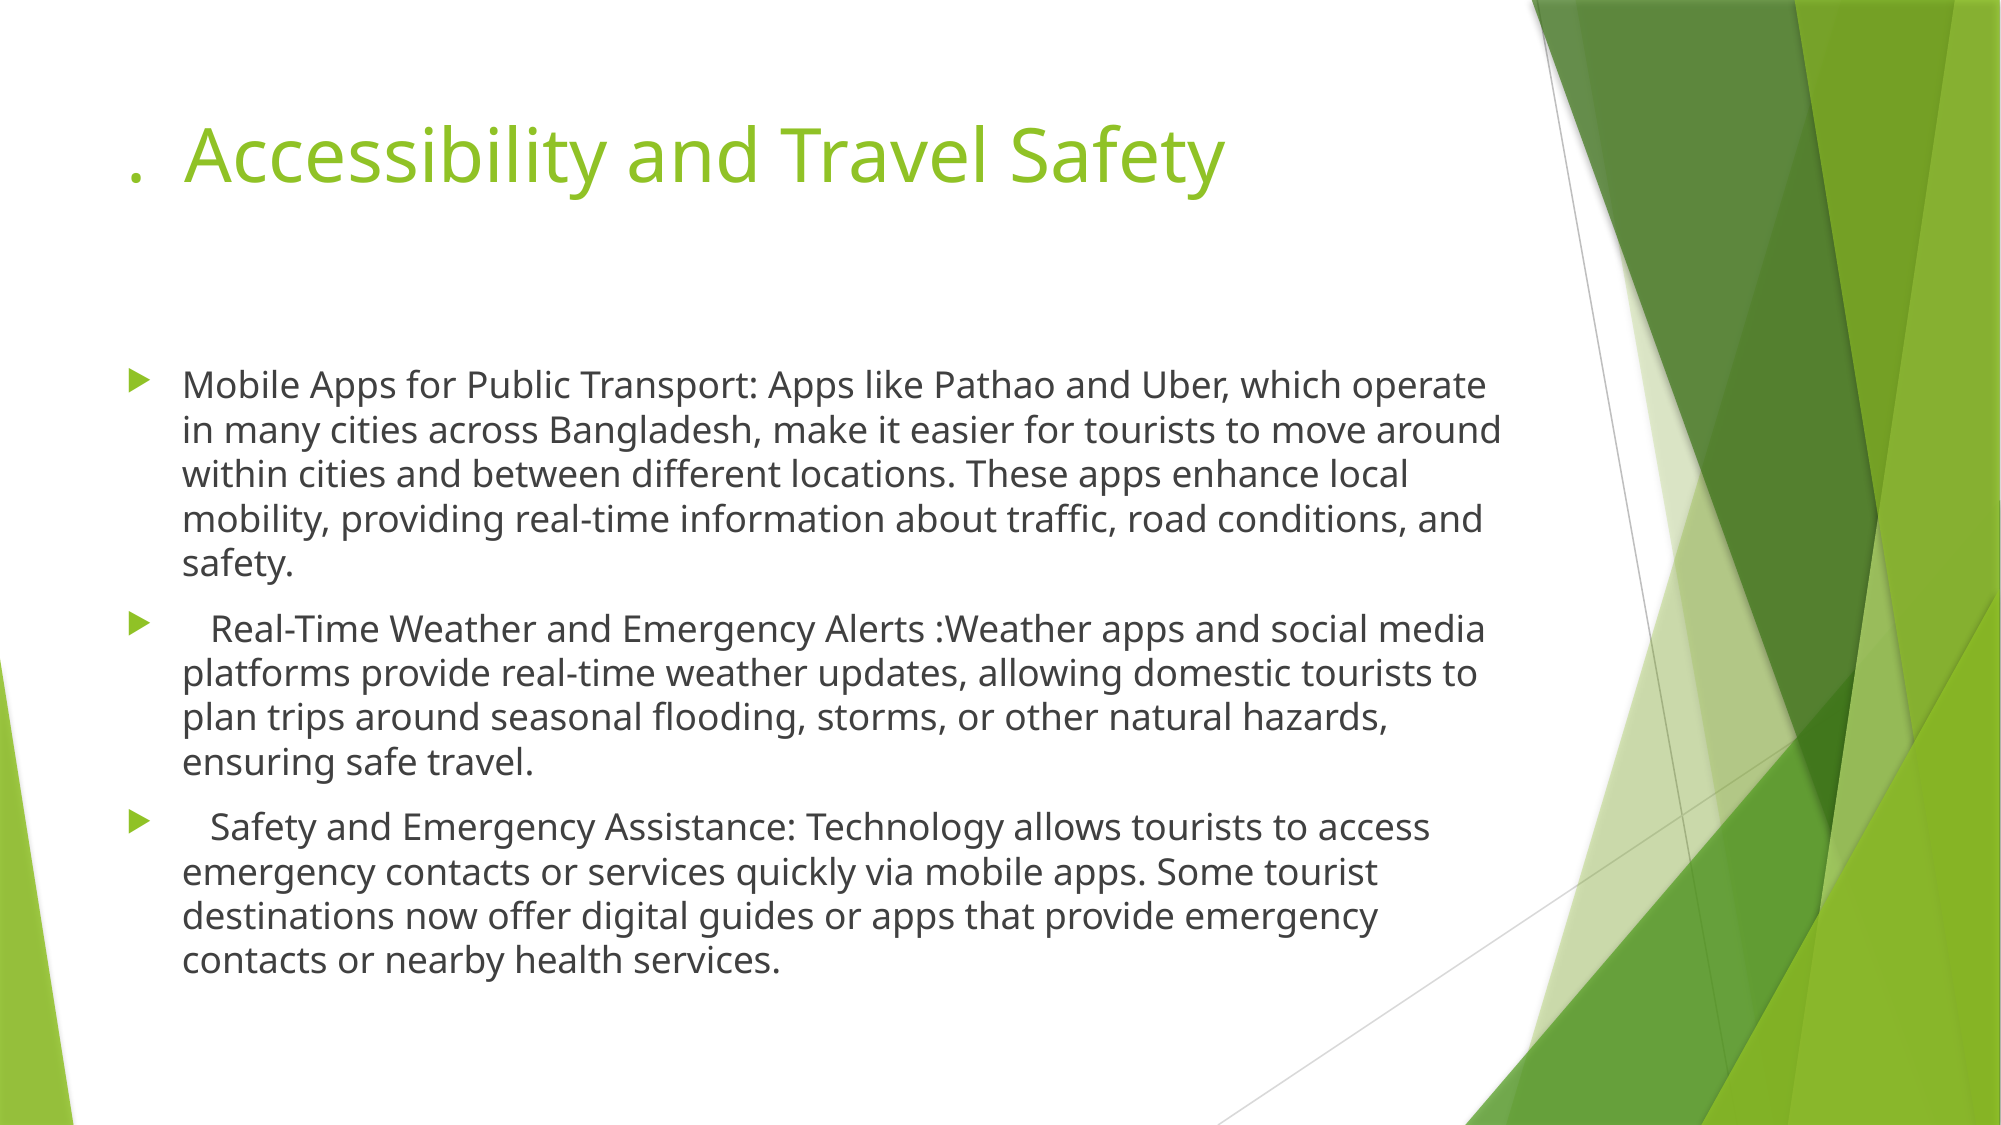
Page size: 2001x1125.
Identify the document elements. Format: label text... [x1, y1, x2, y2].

list Mobile Apps for Public Transport: Apps like Pathao and Uber, which operate in many cities across Bangladesh, make it easier for tourists to move around within cities and between different locations. These apps enhance local mobility, providing real-time information about traffic, road conditions, and safety. Real-Time Weather and Emergency Alerts :Weather apps and social media platforms provide real-time weather updates, allowing domestic tourists to plan trips around seasonal flooding, storms, or other natural hazards, ensuring safe travel. Safety and Emergency Assistance: Technology allows tourists to access emergency contacts or services quickly via mobile apps. Some tourist destinations now offer digital guides or apps that provide emergency contacts or nearby health services. [111, 354, 1522, 992]
title . Accessibility and Travel Safety [111, 99, 1522, 317]
